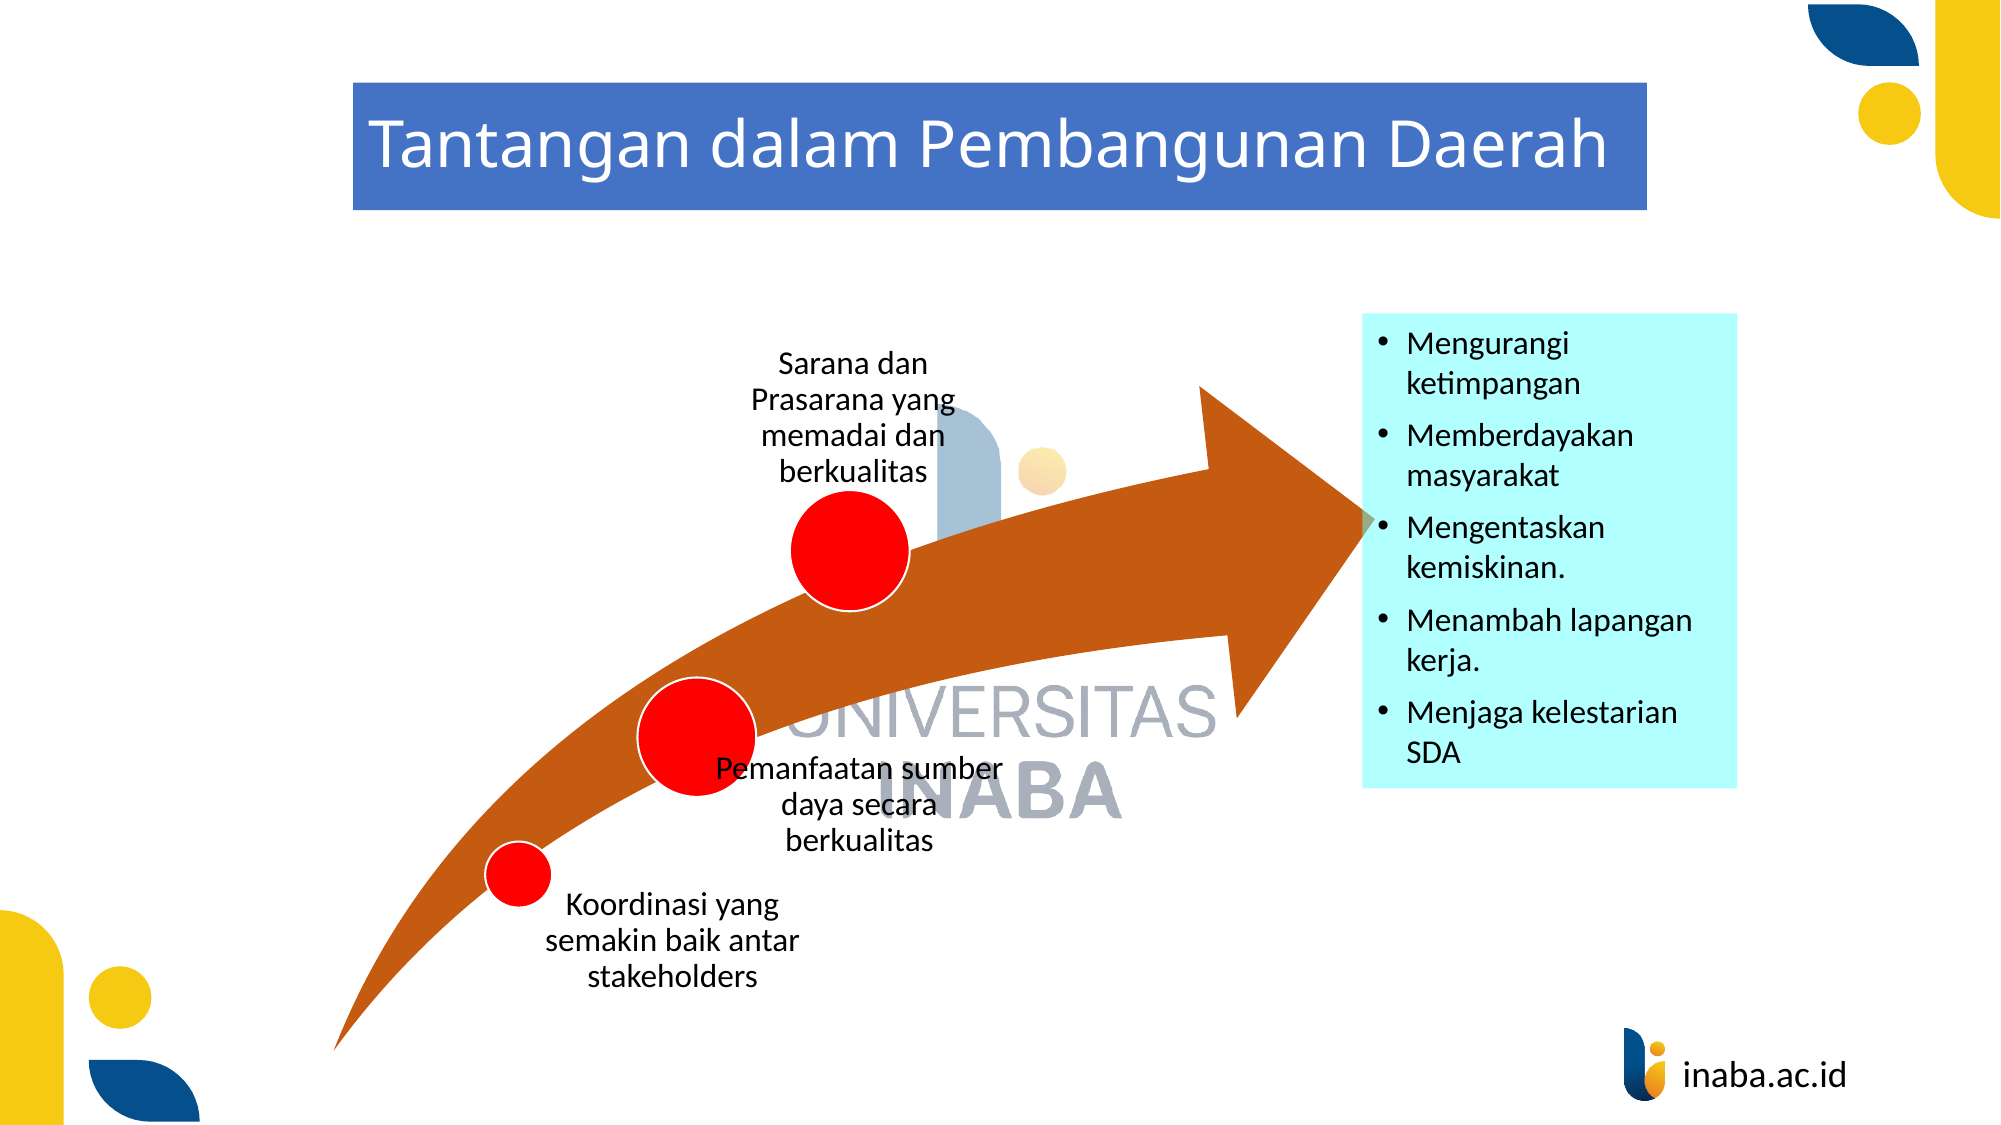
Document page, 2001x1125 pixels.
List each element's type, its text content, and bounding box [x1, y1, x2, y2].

text_box Mengurangi ketimpangan Memberdayakan masyarakat Mengentaskan kemiskinan. Menambah lapangan kerja. Menjaga kelestarian SDA [1446, 313, 1738, 789]
picture [1624, 1028, 1665, 1101]
title Tantangan dalam Pembangunan Daerah [353, 82, 1647, 211]
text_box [262, 290, 1446, 1125]
